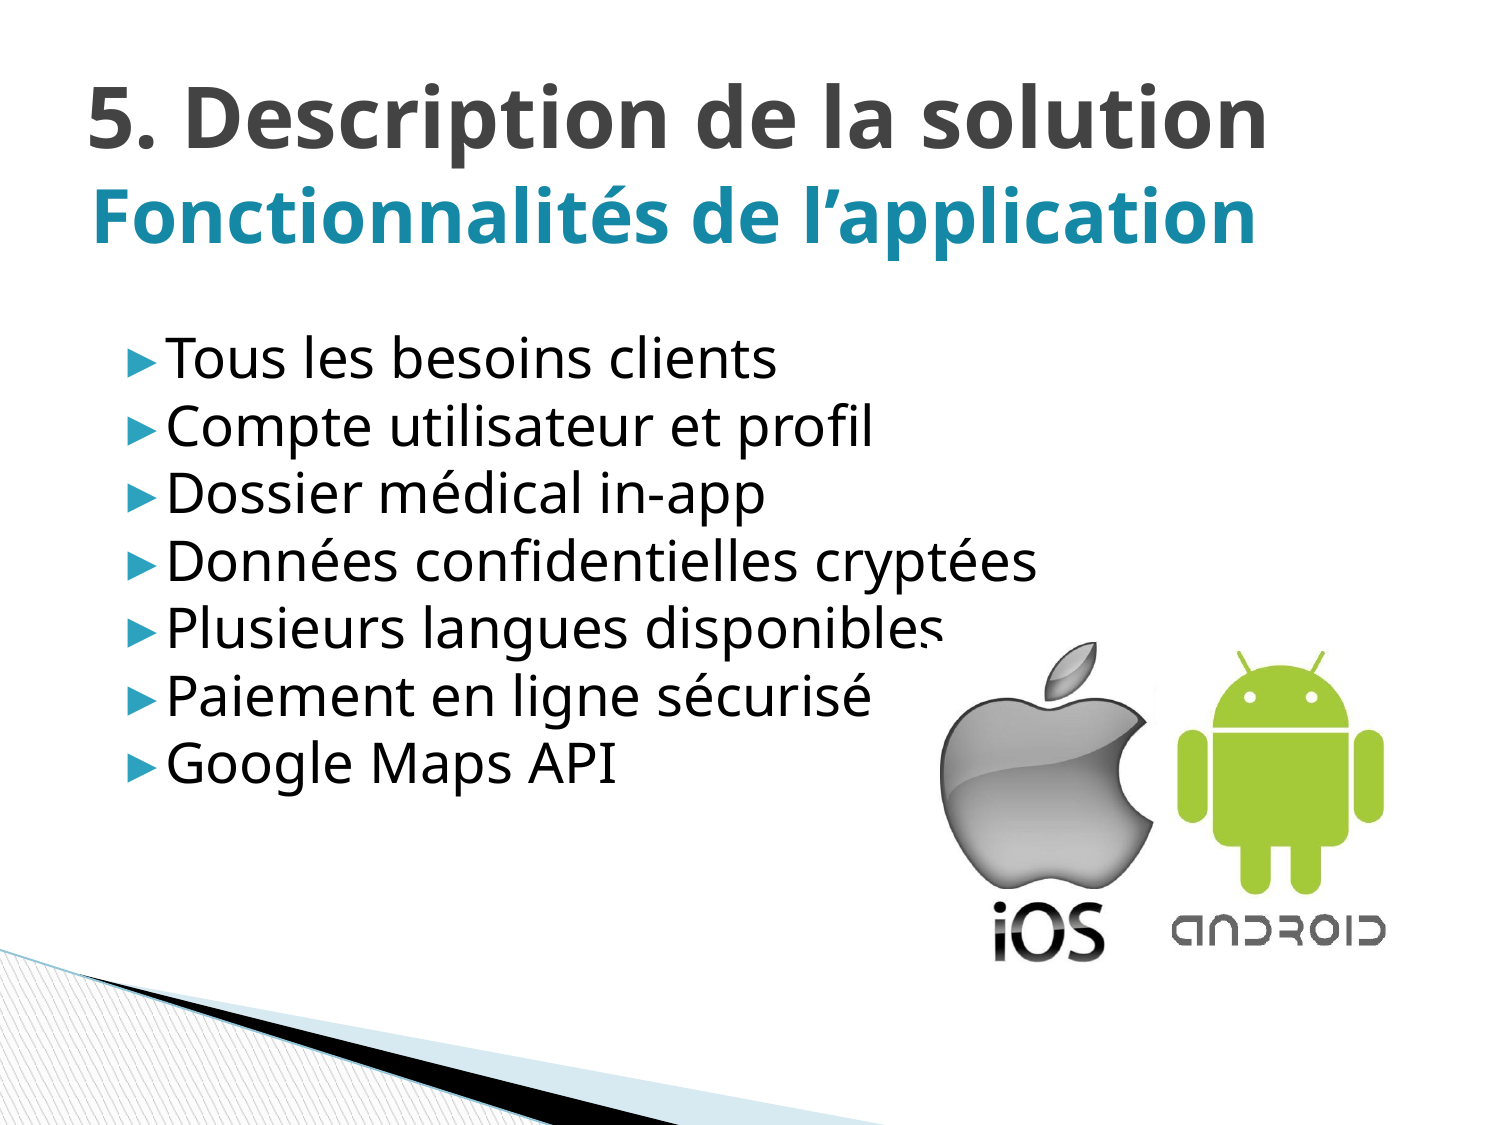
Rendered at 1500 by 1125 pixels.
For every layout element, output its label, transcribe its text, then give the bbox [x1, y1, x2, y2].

list Tous les besoins clients Compte utilisateur et profil Dossier médical in-app Données confidentielles cryptées Plusieurs langues disponibles Paiement en ligne sécurisé Google Maps API [75, 307, 1425, 986]
text_box 5. Description de la solution [71, 48, 1429, 215]
title Fonctionnalités de l’application [75, 215, 1425, 307]
picture [927, 640, 1397, 968]
